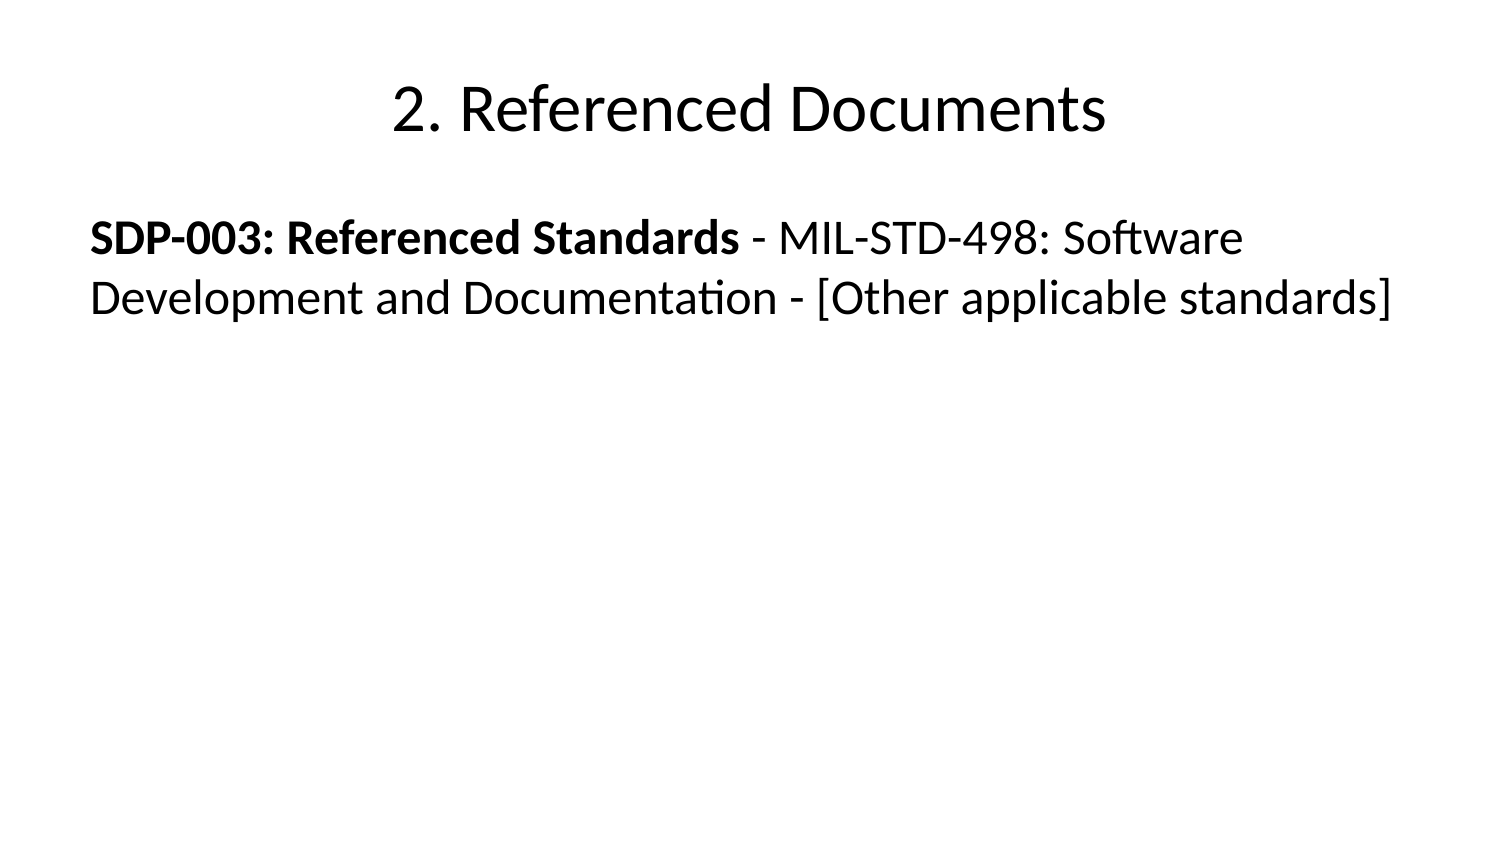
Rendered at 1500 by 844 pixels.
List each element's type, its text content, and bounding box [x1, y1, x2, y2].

title 2. Referenced Documents [75, 33, 1425, 175]
list SDP-003: Referenced Standards - MIL-STD-498: Software Development and Documentation - [Other applicable standards] [75, 196, 1425, 754]
